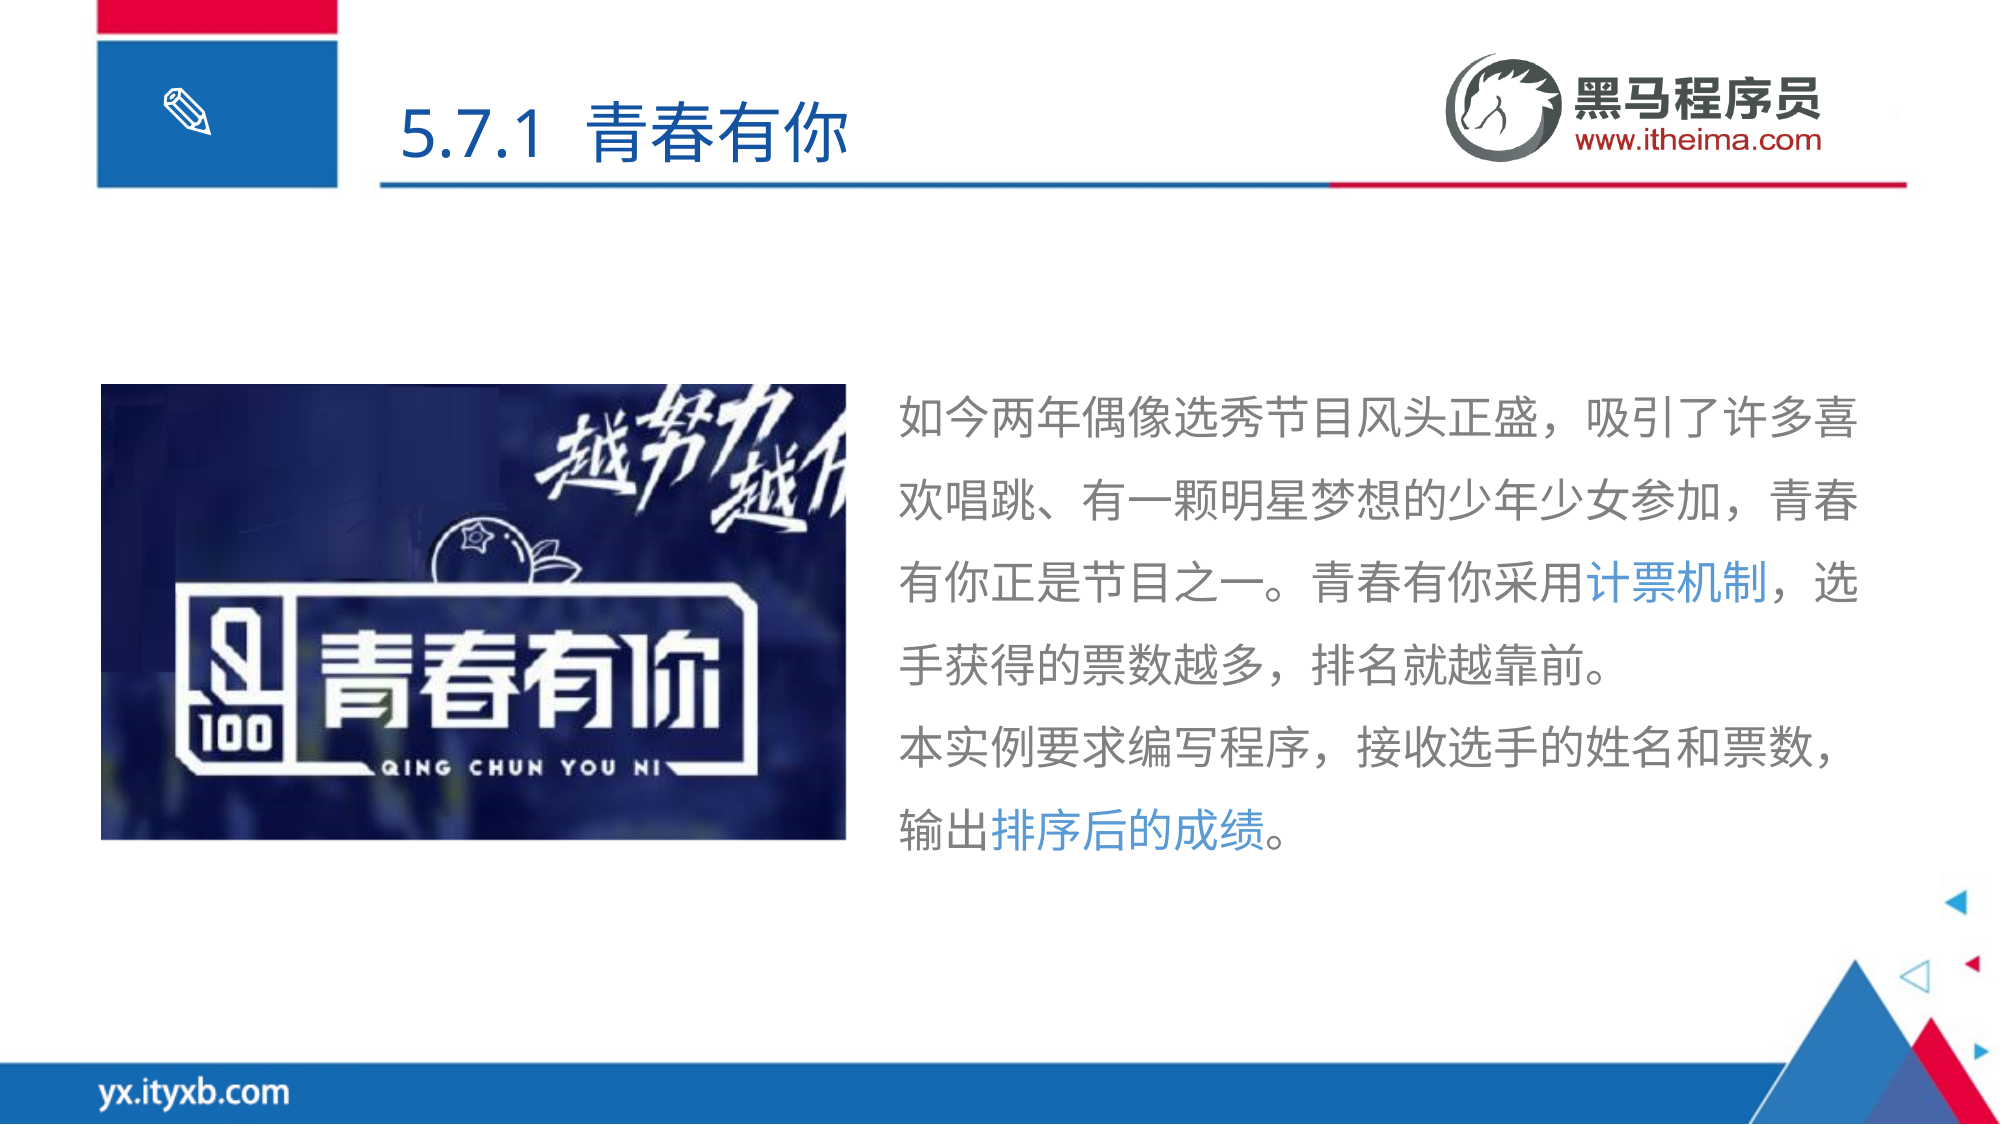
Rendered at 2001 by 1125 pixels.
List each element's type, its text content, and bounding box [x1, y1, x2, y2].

text_box 如今两年偶像选秀节目风头正盛，吸引了许多喜欢唱跳、有一颗明星梦想的少年少女参加，青春有你正是节目之一。青春有你采用计票机制，选手获得的票数越多，排名就越靠前。 本实例要求编写程序，接收选手的姓名和票数，输出排序后的成绩。 [884, 354, 1903, 864]
picture [0, 0, 2000, 1124]
title 5.7.1 青春有你 [384, 34, 1534, 238]
